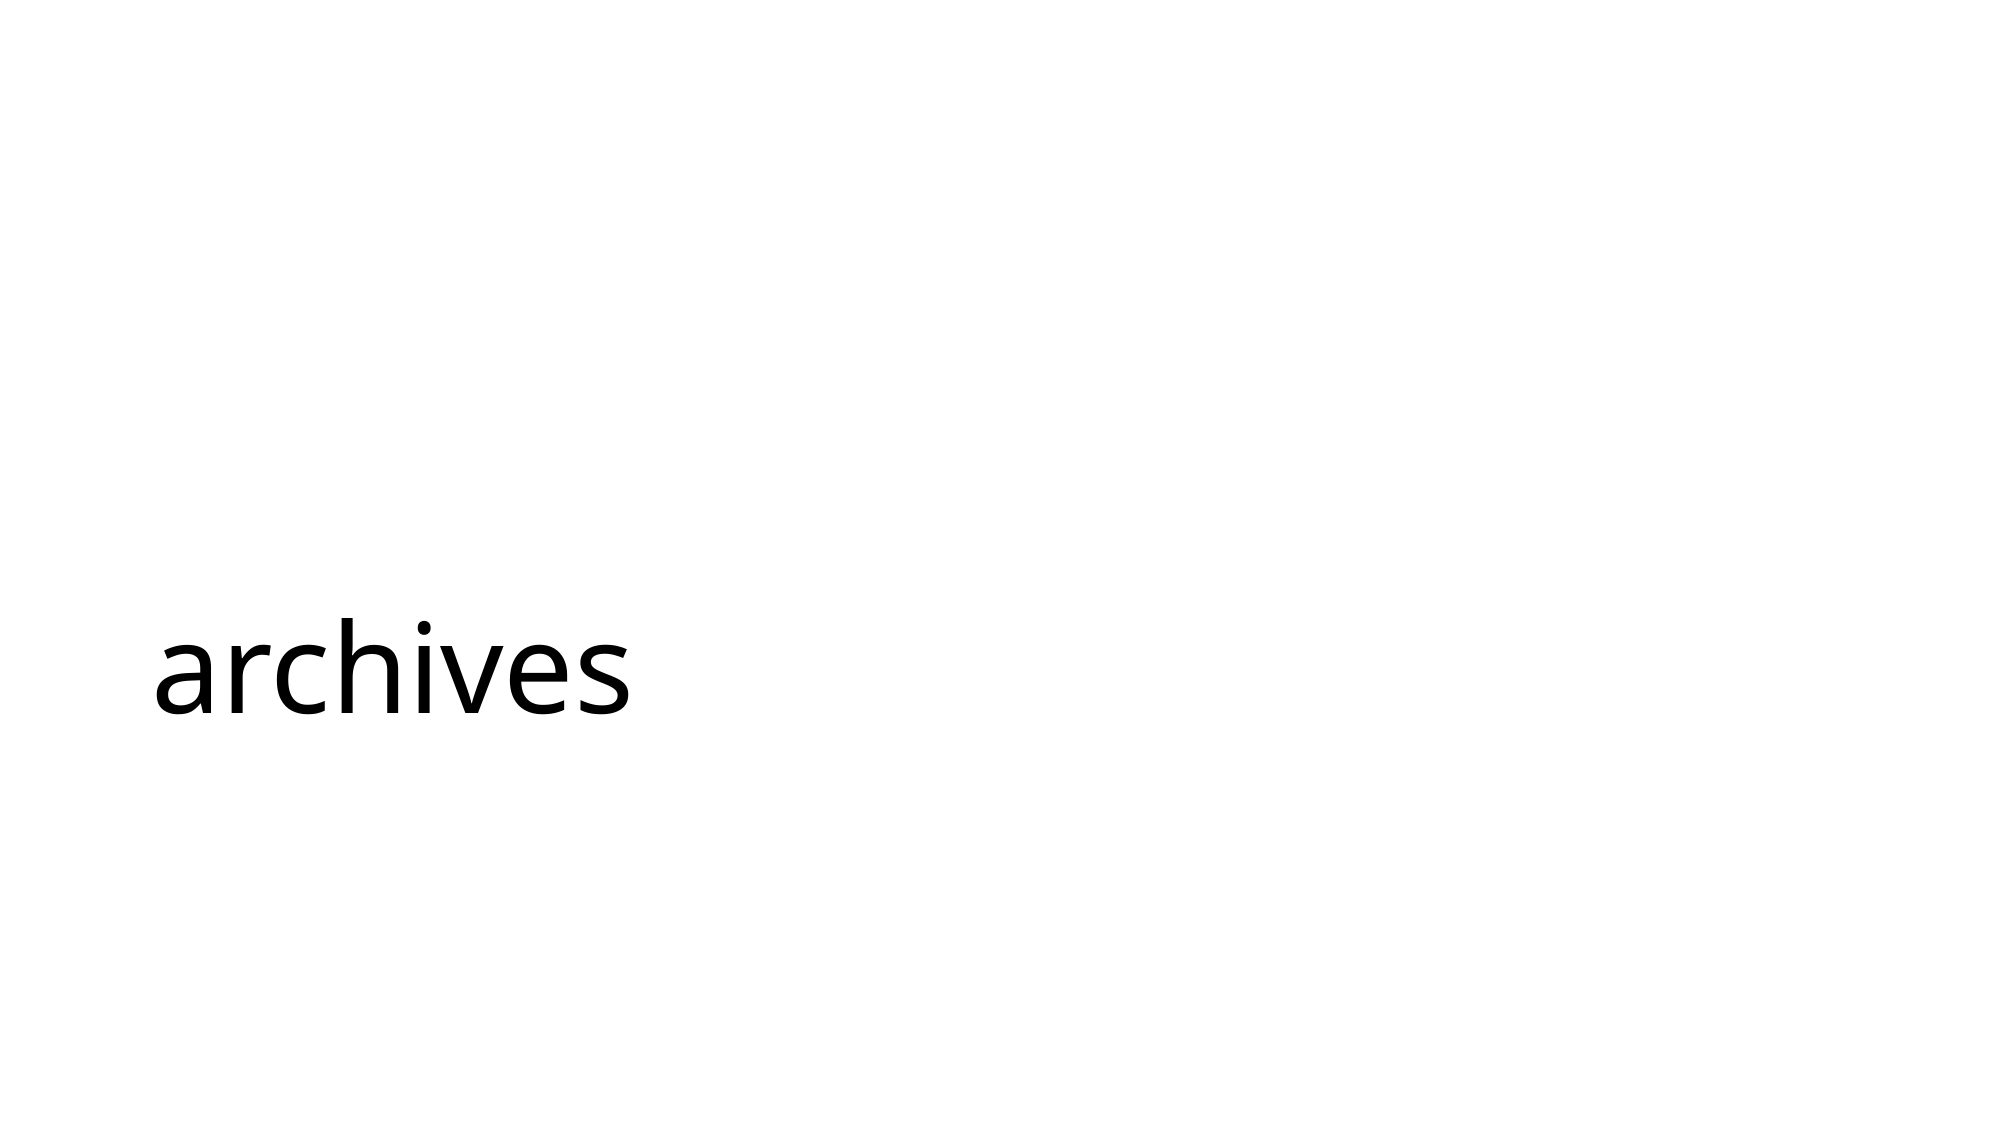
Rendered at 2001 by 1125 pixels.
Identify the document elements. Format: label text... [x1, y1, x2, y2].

title archives [136, 280, 1862, 749]
